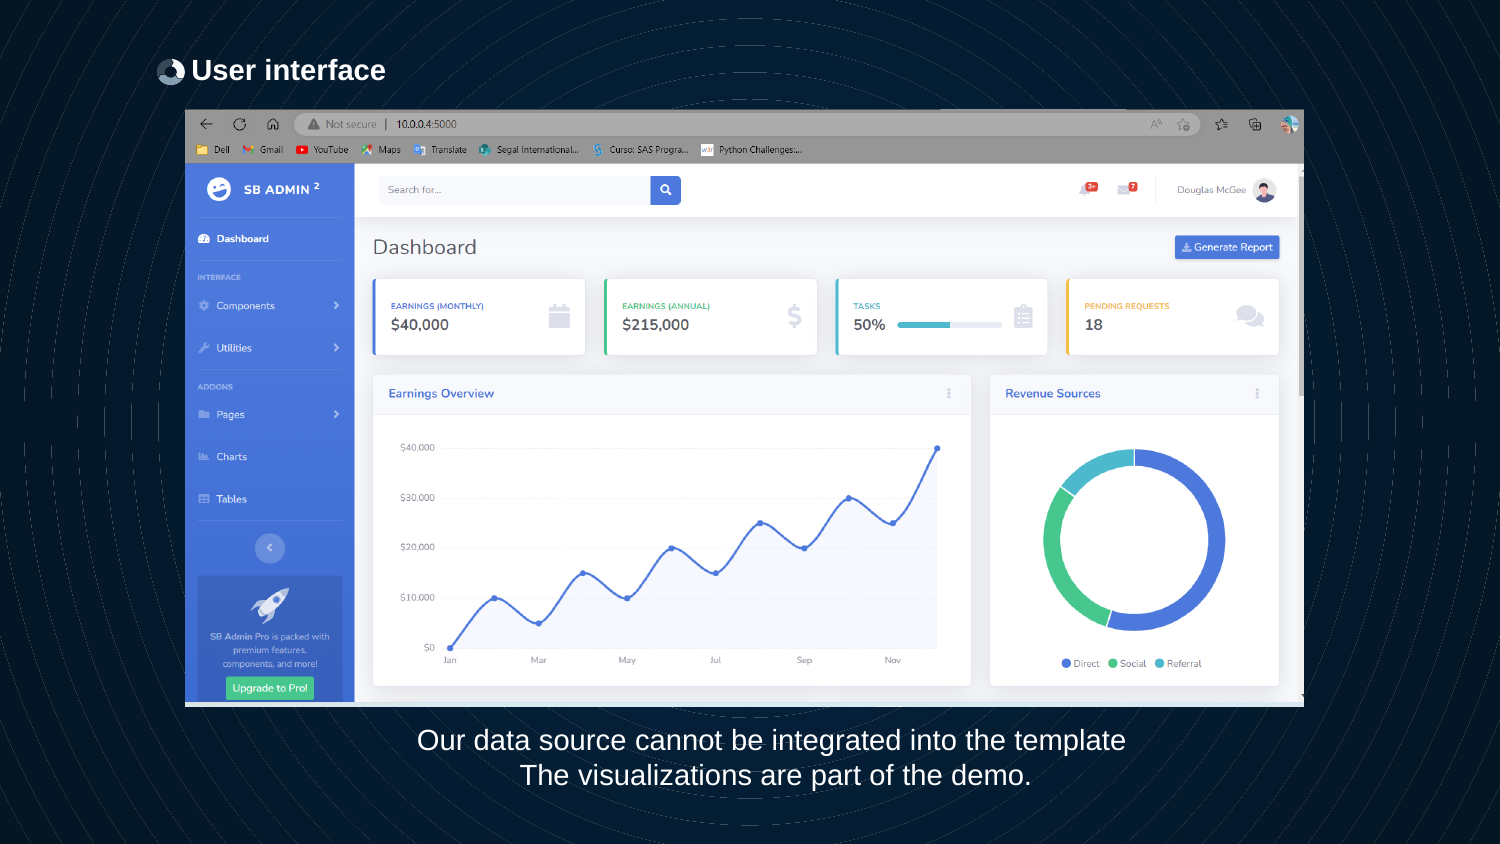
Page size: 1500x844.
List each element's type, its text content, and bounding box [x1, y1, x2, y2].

picture [185, 109, 1304, 708]
text_box Our data source cannot be integrated into the template The visualizations are part of the demo. [185, 713, 1368, 799]
text_box User interface [176, 44, 692, 95]
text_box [153, 58, 186, 86]
